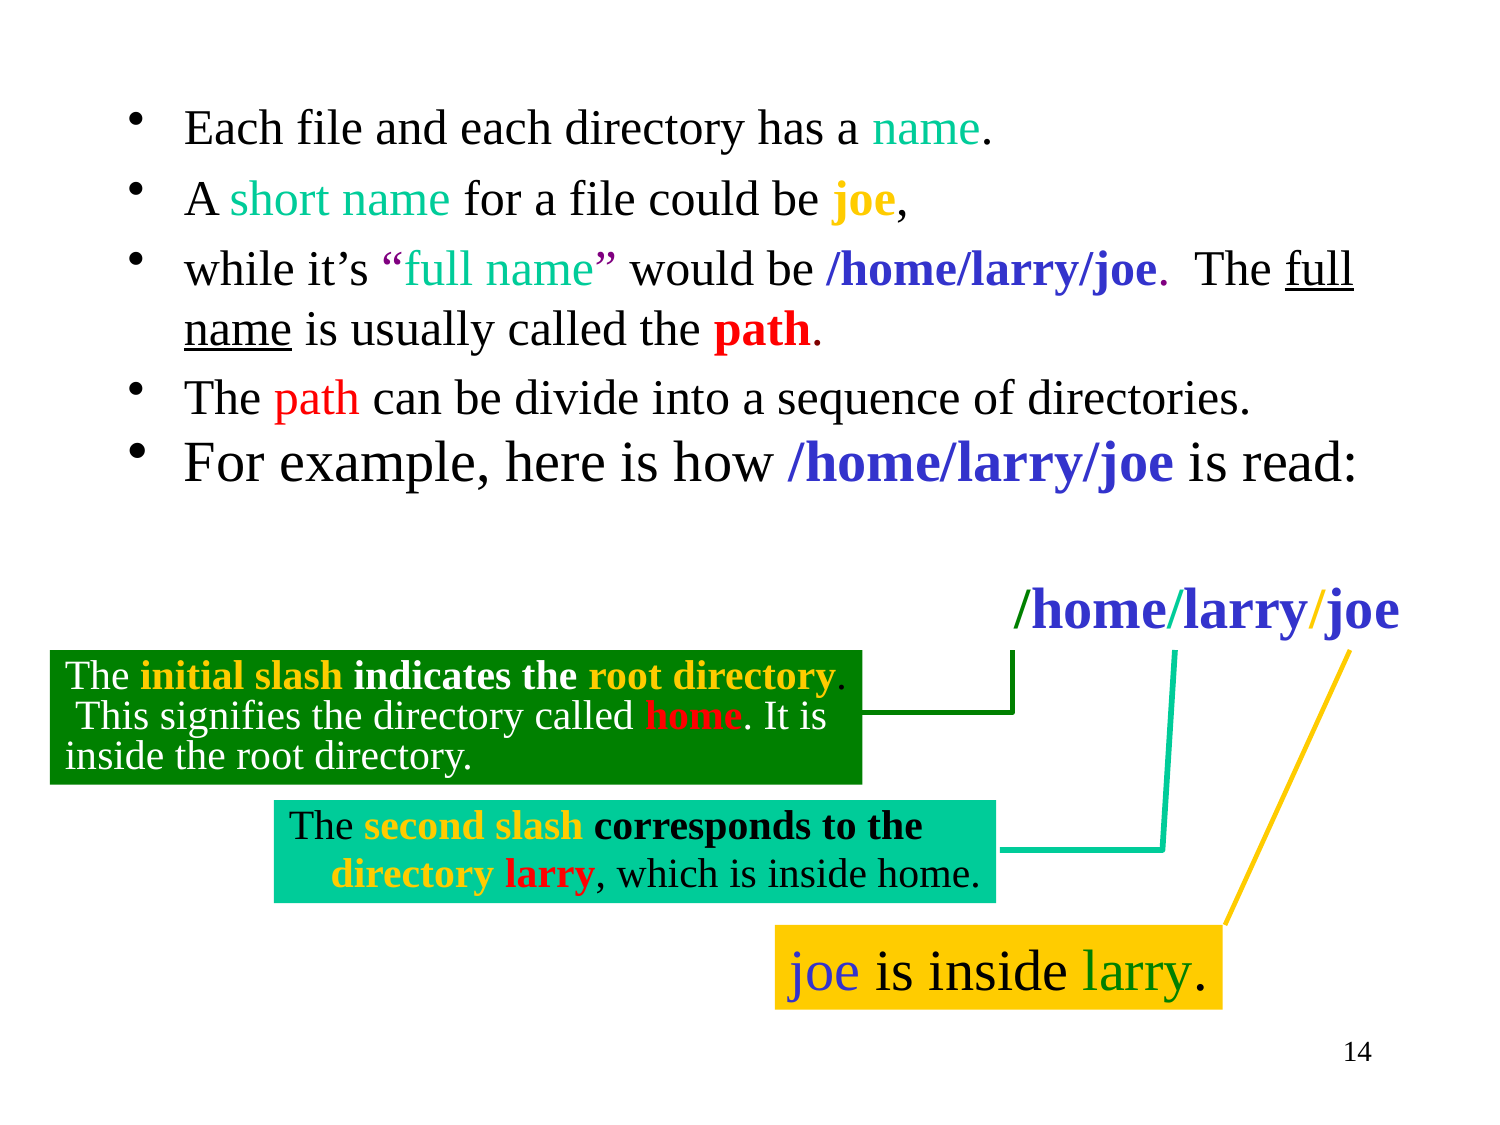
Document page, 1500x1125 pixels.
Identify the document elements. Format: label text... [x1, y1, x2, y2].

text_box The second slash corresponds to the directory larry, which is inside home. [273, 800, 997, 904]
text_box joe is inside larry. [776, 924, 1221, 1010]
list Each file and each directory has a name. A short name for a file could be joe, while it’s “full name” would be /home/larry/joe. The full name is usually called the path. The path can be divide into a sequence of directories. For example, here is how /home/larry/joe is read: [112, 87, 1401, 526]
text_box /home/larry/joe [999, 562, 1416, 648]
text_box The initial slash indicates the root directory. This signifies the directory called home. It is inside the root directory. [49, 650, 863, 785]
text_box [999, 650, 1175, 851]
text_box [862, 649, 1013, 713]
slide_number 14 [1074, 1024, 1388, 1101]
